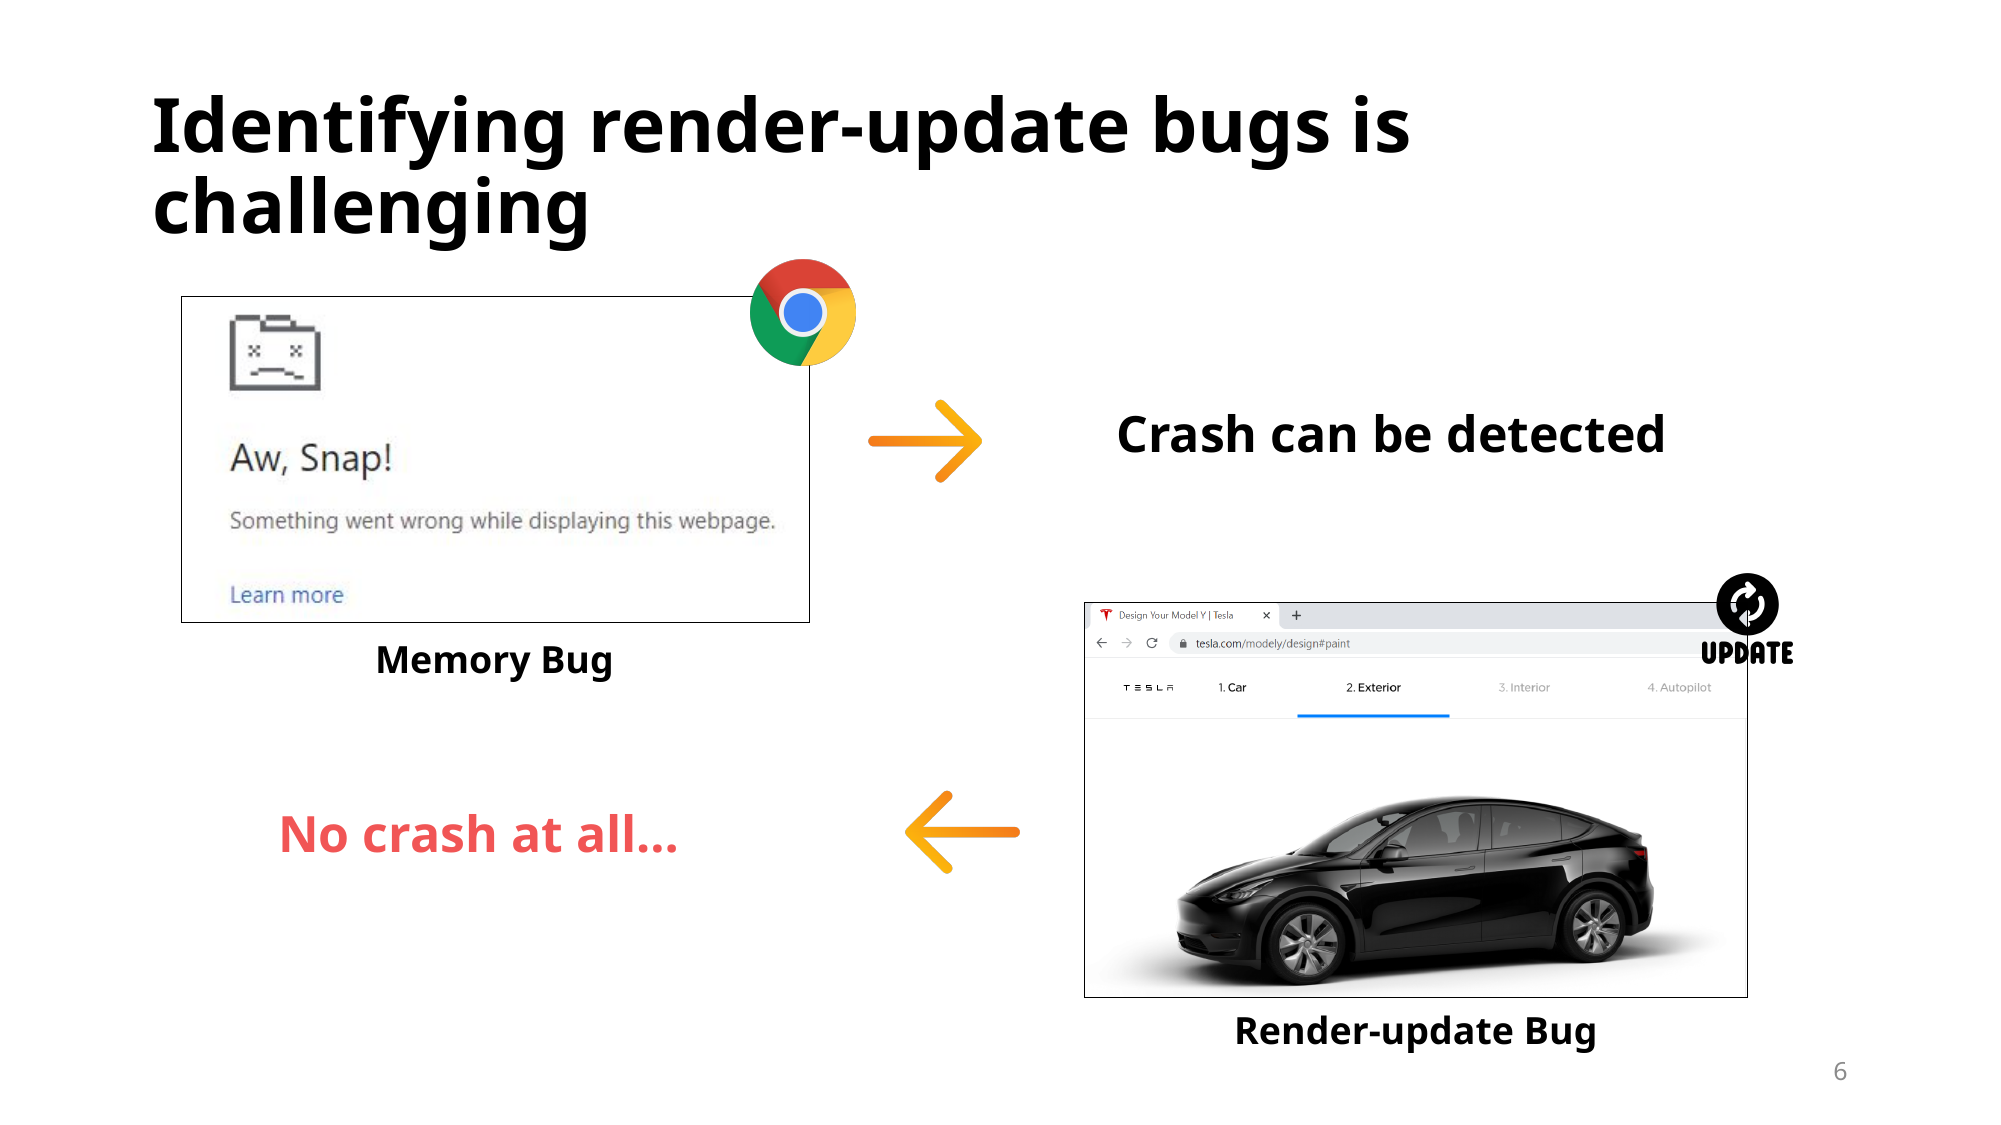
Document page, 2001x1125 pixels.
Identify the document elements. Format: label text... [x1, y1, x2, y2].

text_box Crash can be detected [1101, 395, 1683, 470]
title Identifying render-update bugs is challenging [137, 59, 1863, 278]
picture [1702, 573, 1793, 664]
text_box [180, 259, 856, 690]
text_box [1084, 602, 1748, 1061]
picture [900, 770, 1025, 894]
slide_number 6 [1412, 1042, 1863, 1103]
text_box No crash at all… [57, 795, 900, 870]
picture [863, 379, 987, 503]
